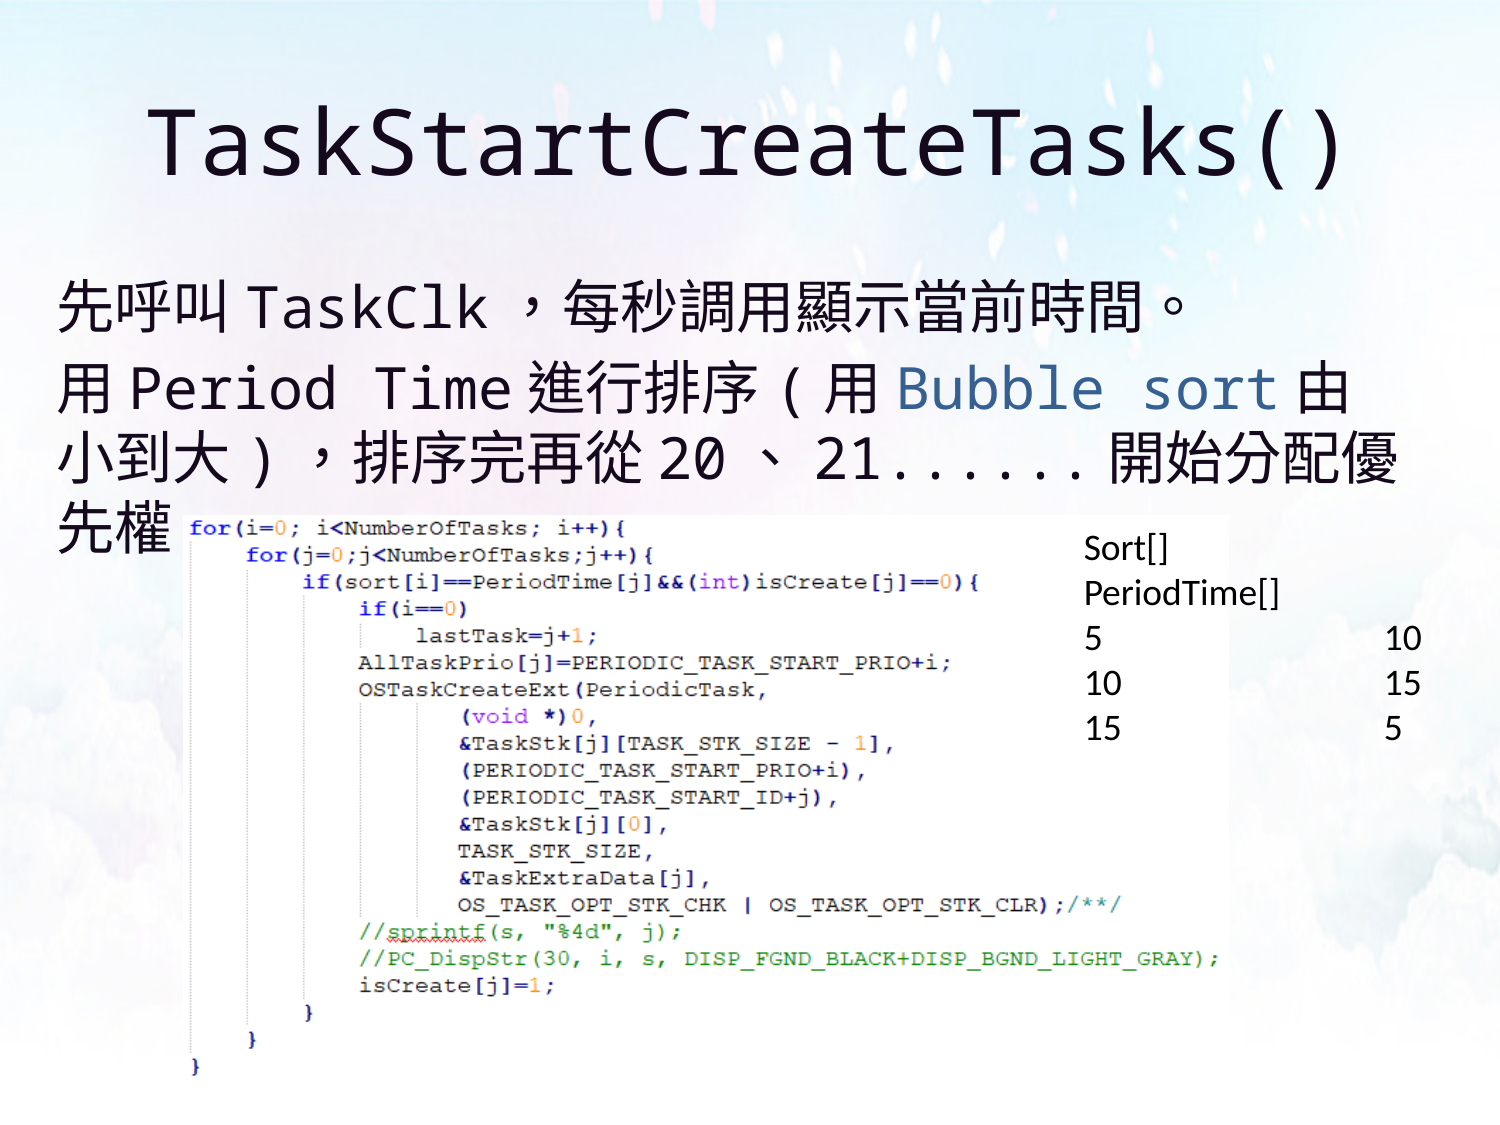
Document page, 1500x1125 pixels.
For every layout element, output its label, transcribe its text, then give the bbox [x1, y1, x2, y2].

title TaskStartCreateTasks() [75, 45, 1425, 233]
text_box Sort[] PeriodTime[] 5 10 10 15 15 5 [1229, 515, 1471, 755]
list 先呼叫TaskClk，每秒調用顯示當前時間。 用Period Time進行排序(用Bubble sort由小到大)，排序完再從20、21......開始分配優先權。 [41, 262, 1425, 1005]
picture [0, 0, 1500, 1125]
